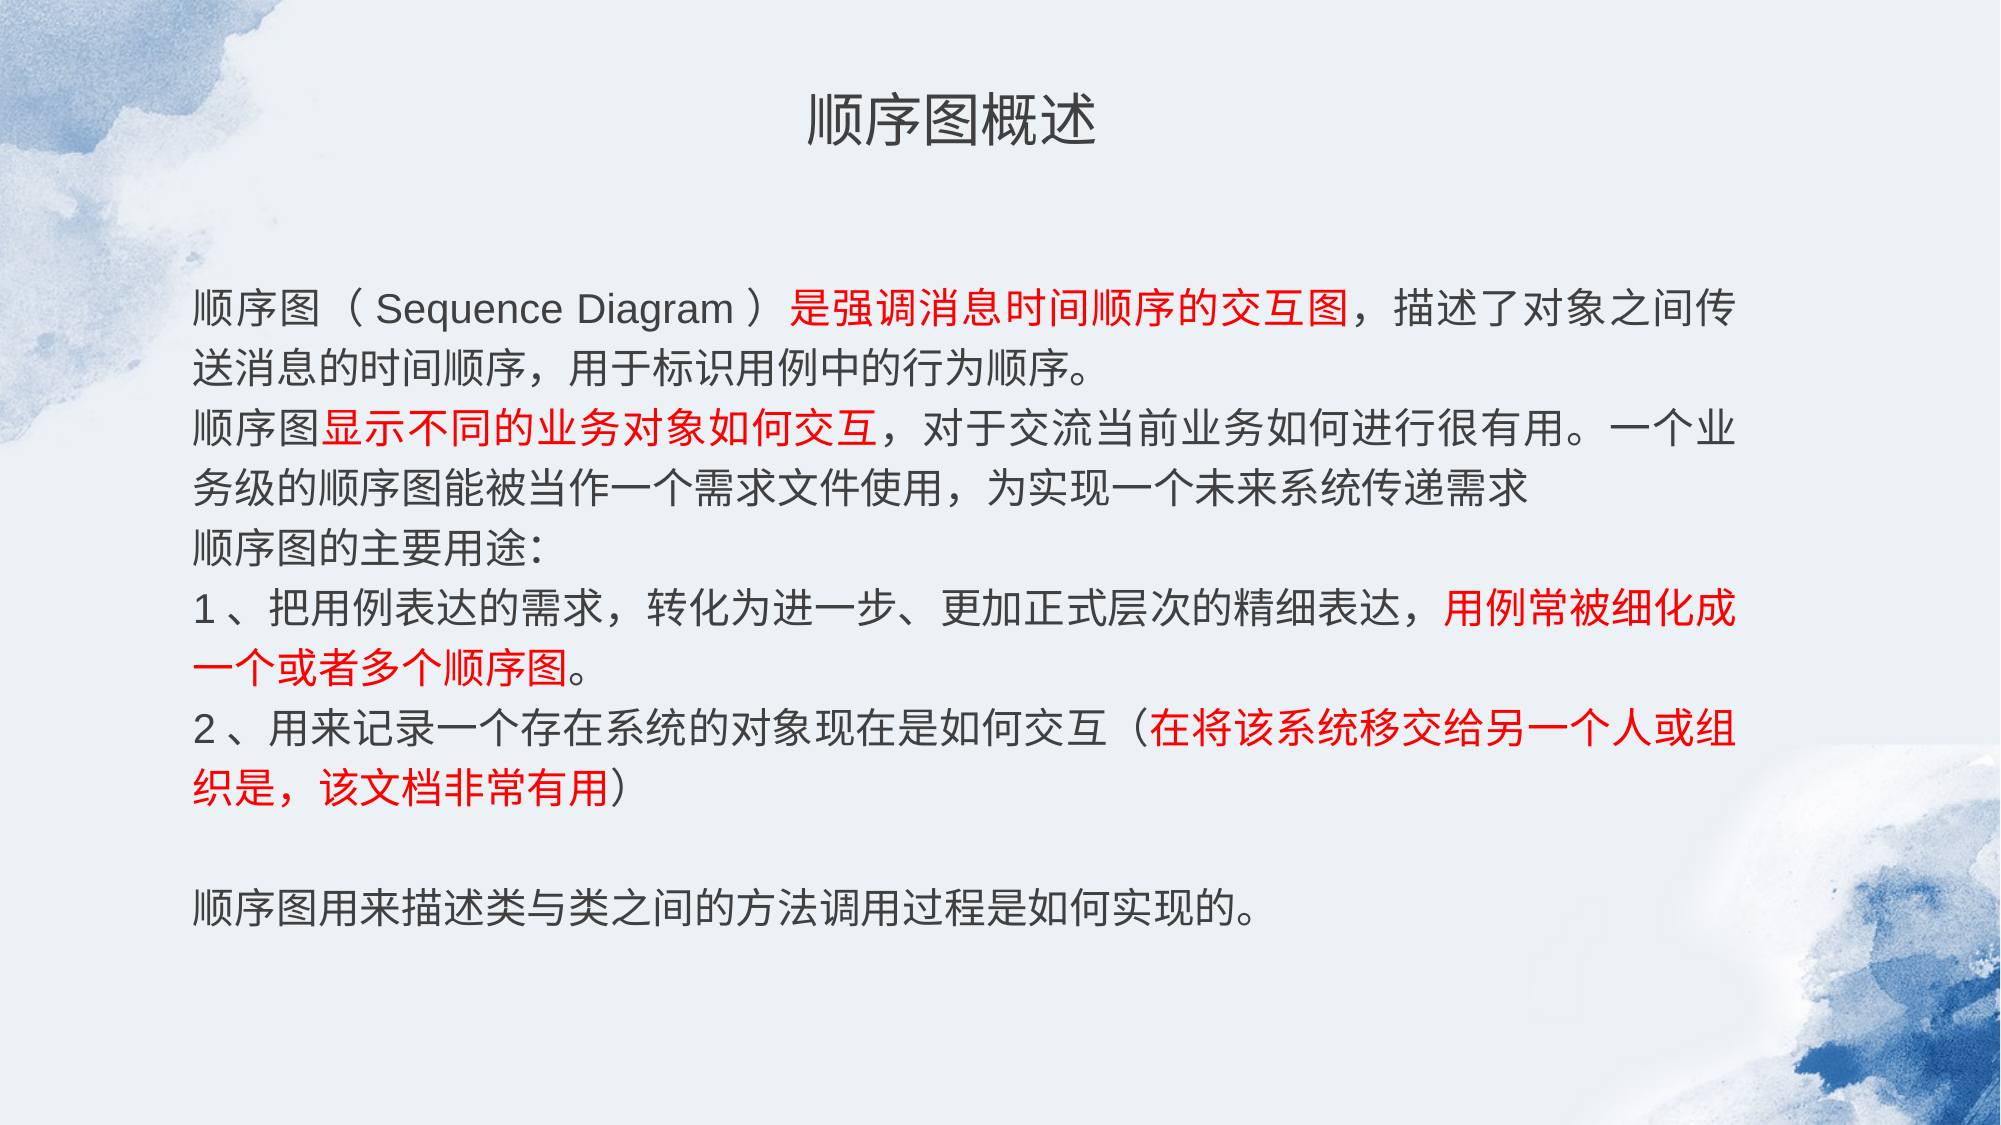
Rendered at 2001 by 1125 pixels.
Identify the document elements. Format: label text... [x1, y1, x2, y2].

text_box 顺序图概述 [669, 75, 1234, 161]
picture [0, 0, 2001, 1125]
text_box 顺序图（Sequence Diagram）是强调消息时间顺序的交互图，描述了对象之间传送消息的时间顺序，用于标识用例中的行为顺序。 顺序图显示不同的业务对象如何交互，对于交流当前业务如何进行很有用。一个业务级的顺序图能被当作一个需求文件使用，为实现一个未来系统传递需求 顺序图的主要用途： 1、把用例表达的需求，转化为进一步、更加正式层次的精细表达，用例常被细化成一个或者多个顺序图。 2、用来记录一个存在系统的对象现在是如何交互（在将该系统移交给另一个人或组织是，该文档非常有用） 顺序图用来描述类与类之间的方法调用过程是如何实现的。 [178, 264, 1752, 981]
